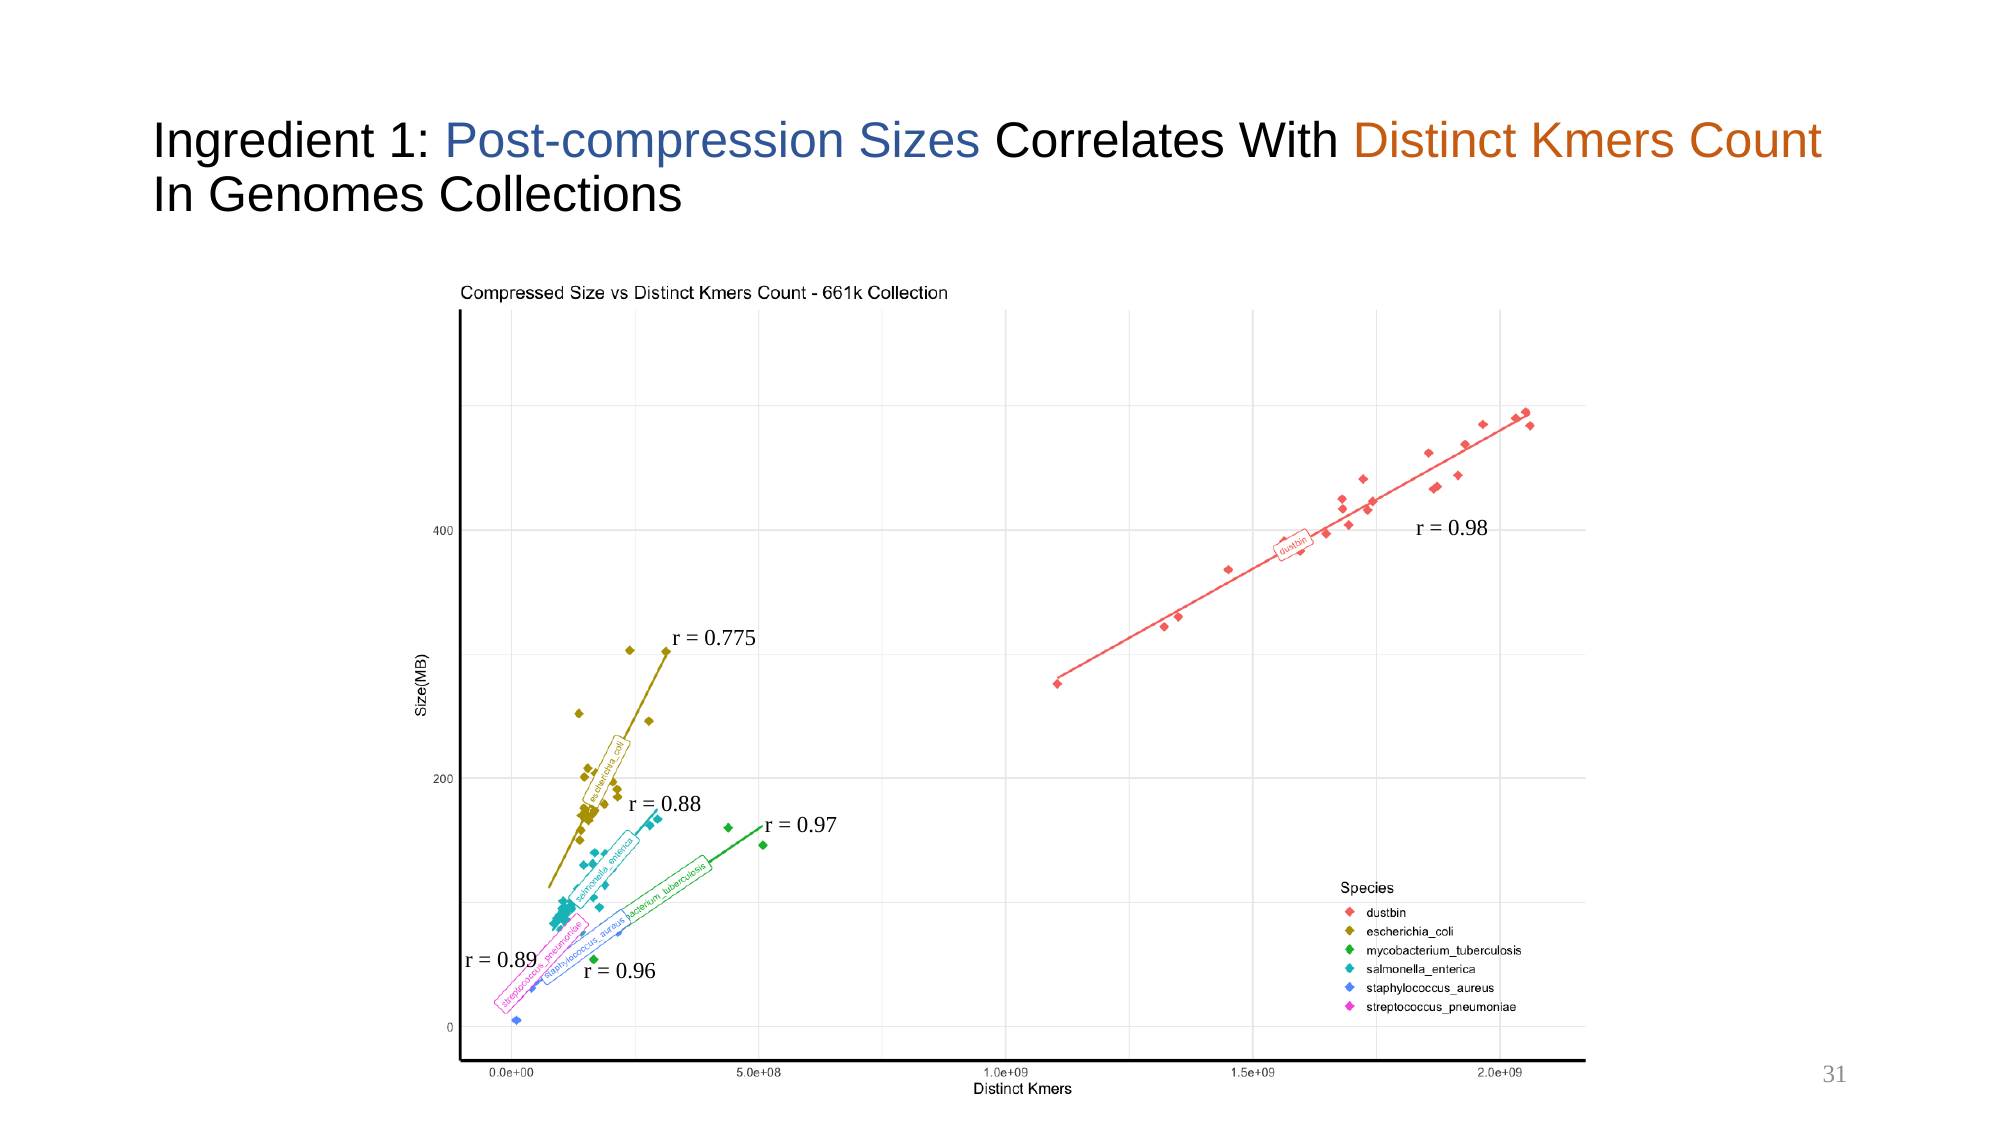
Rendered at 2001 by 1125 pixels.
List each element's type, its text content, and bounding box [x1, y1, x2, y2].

slide_number 31 [1593, 1042, 1863, 1103]
title Ingredient 1: Post-compression Sizes Correlates With Distinct Kmers Count In Genomes Collections [137, 59, 1881, 278]
picture [407, 277, 1593, 1105]
